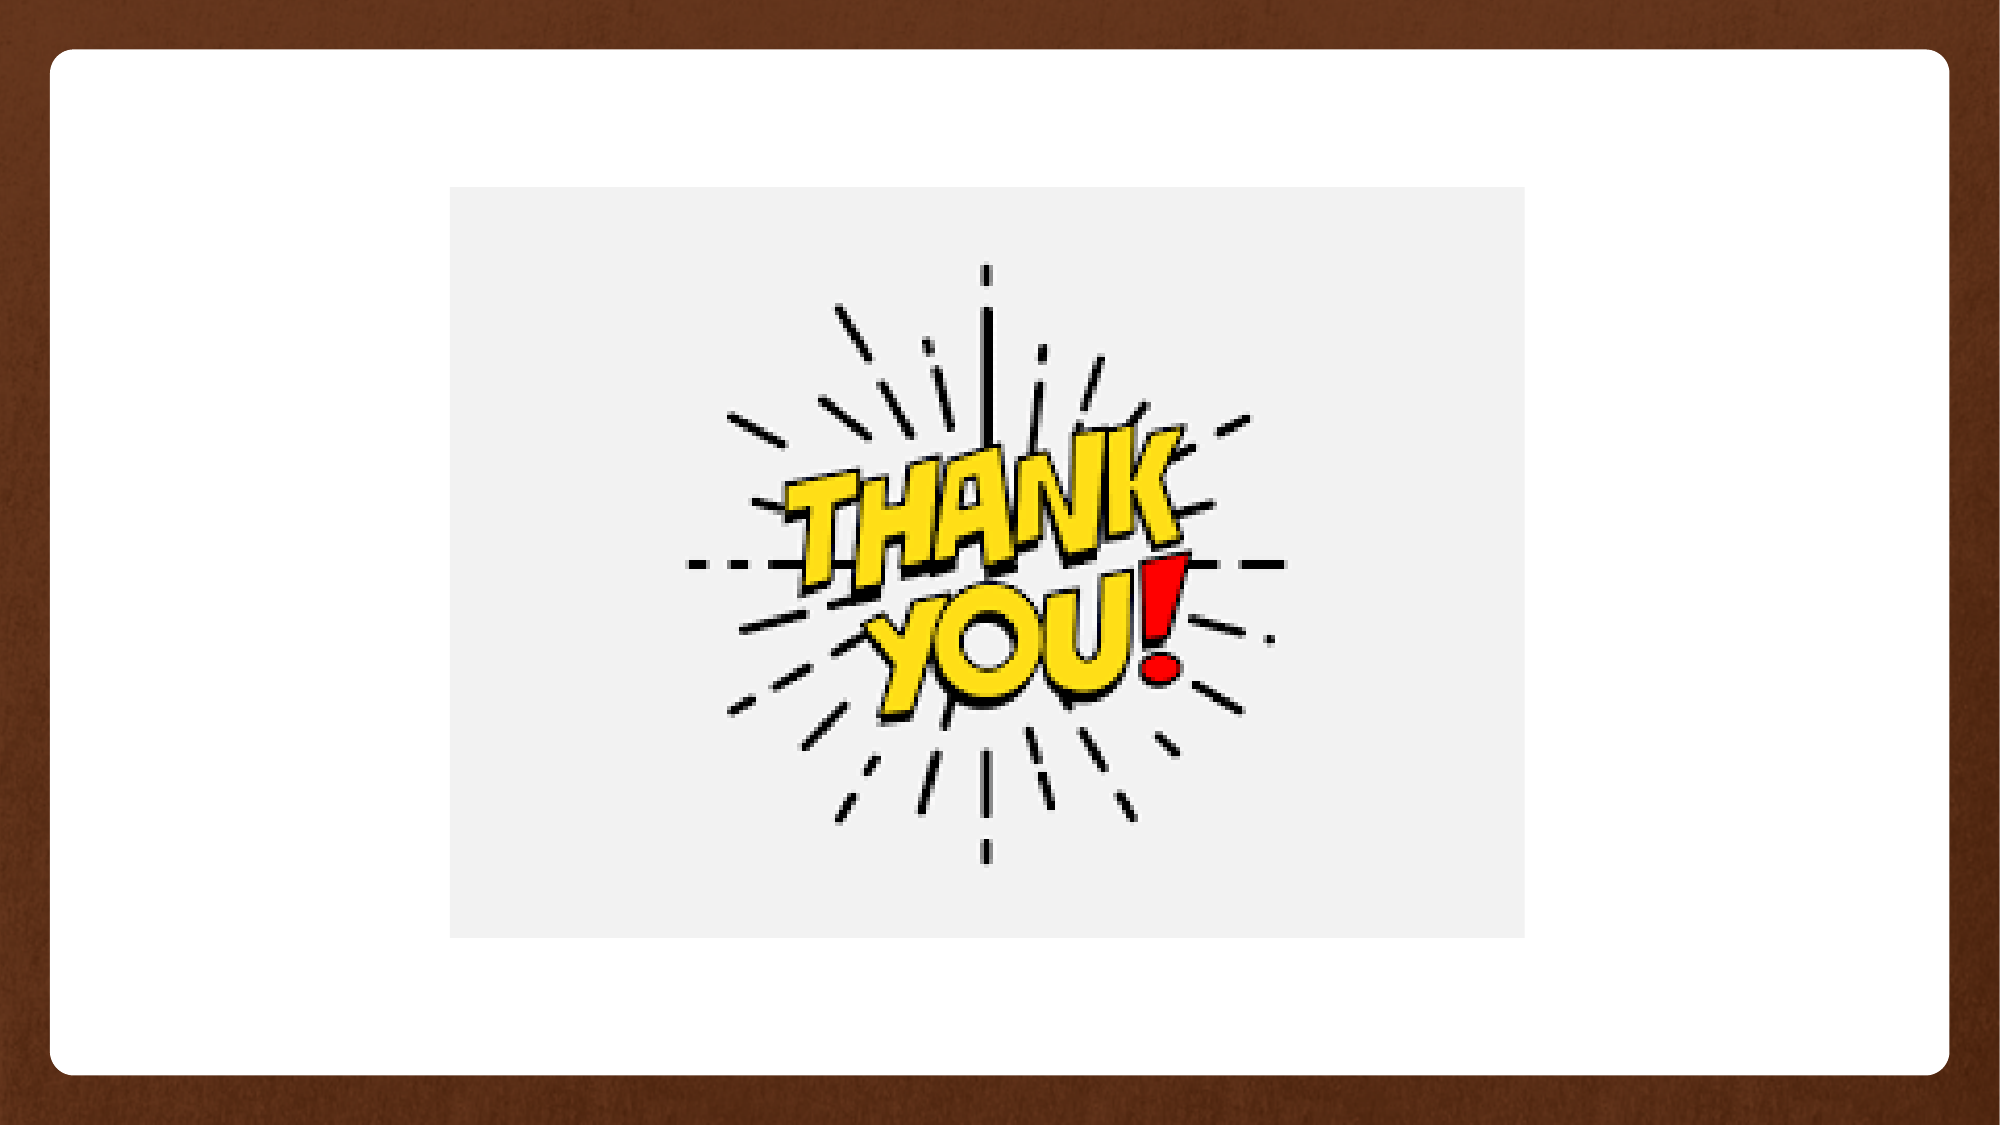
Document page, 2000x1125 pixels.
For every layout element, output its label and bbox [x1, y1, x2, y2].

picture [449, 187, 1525, 938]
